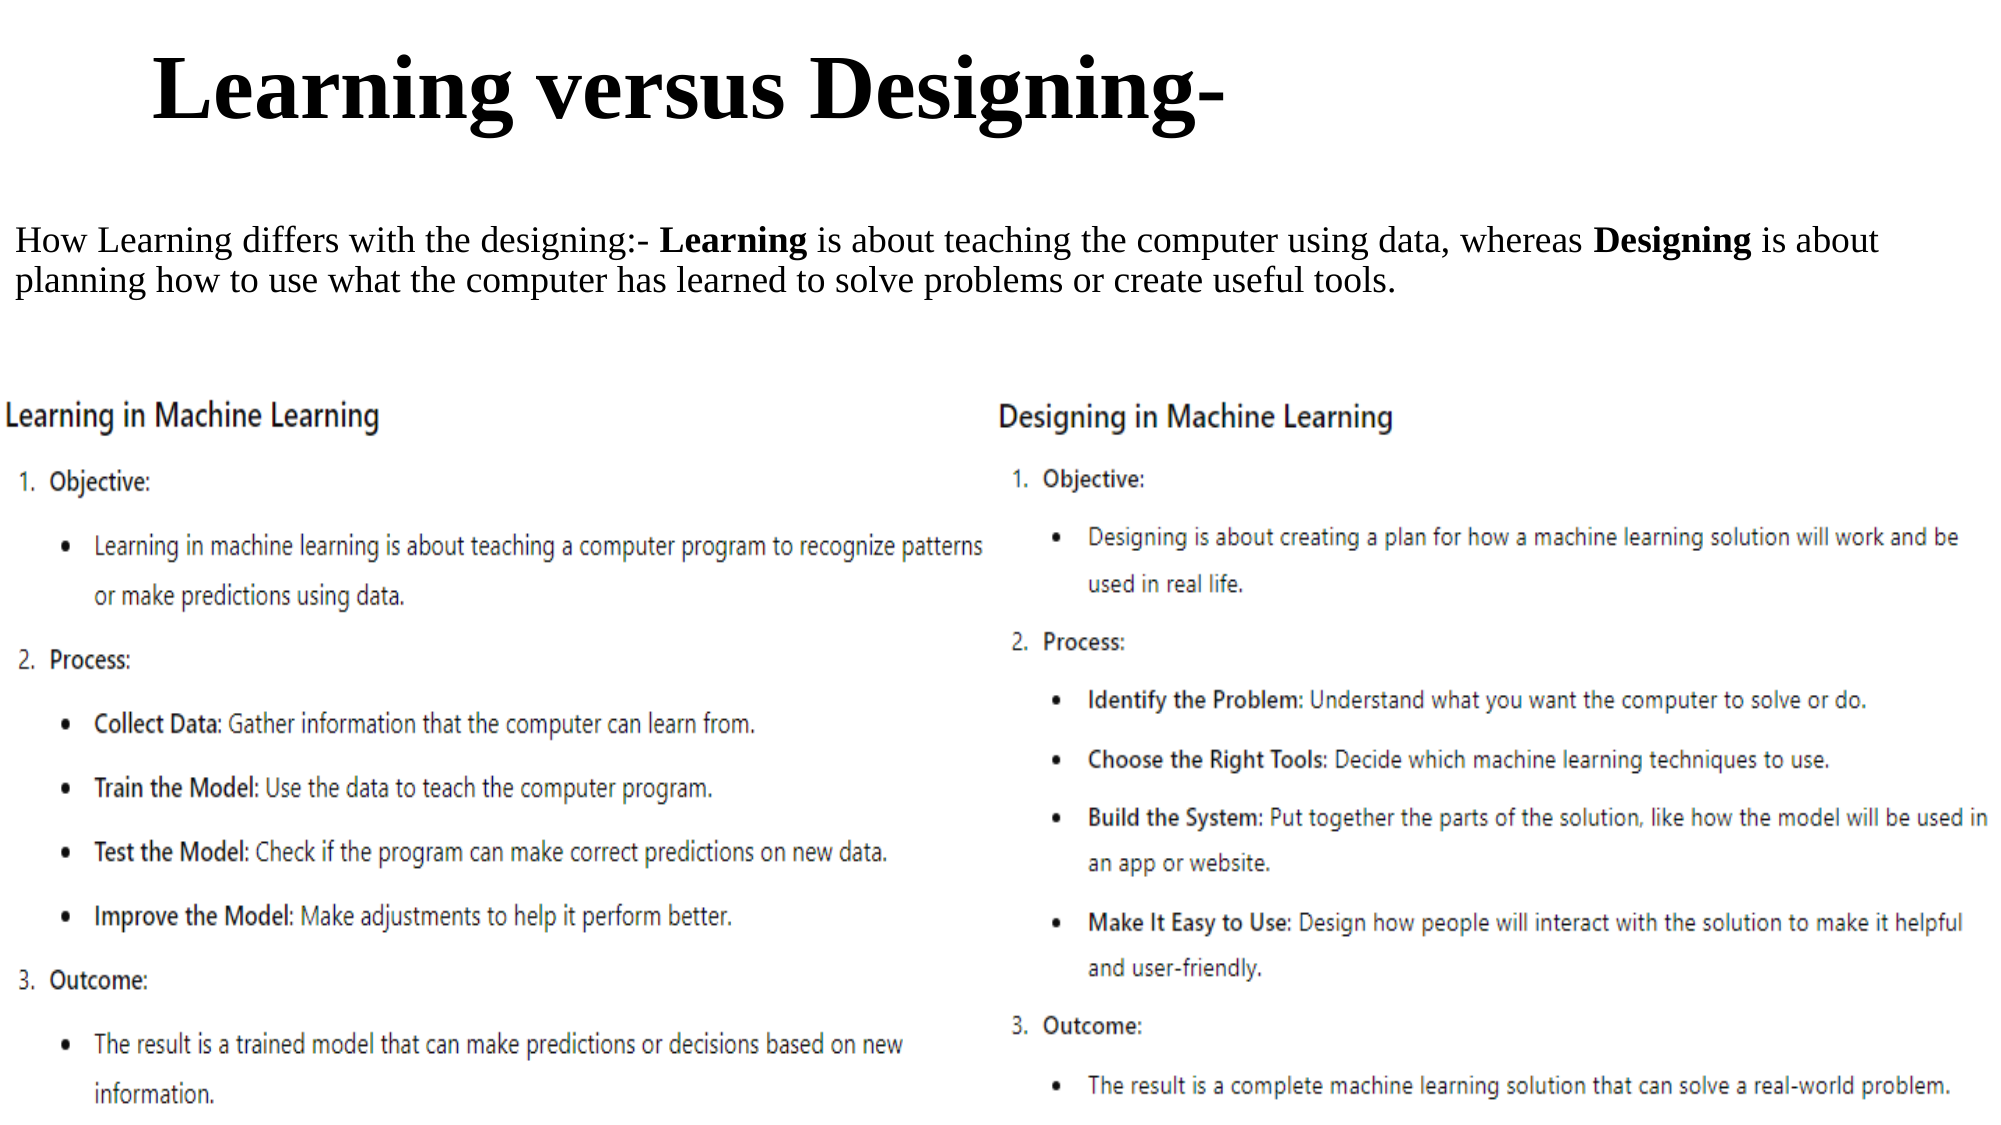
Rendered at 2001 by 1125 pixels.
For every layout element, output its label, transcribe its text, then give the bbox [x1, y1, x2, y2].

picture [0, 388, 2000, 1125]
title Learning versus Designing- [137, 0, 1863, 178]
list How Learning differs with the designing:- Learning is about teaching the computer using data, whereas Designing is about planning how to use what the computer has learned to solve problems or create useful tools. [0, 212, 2000, 388]
